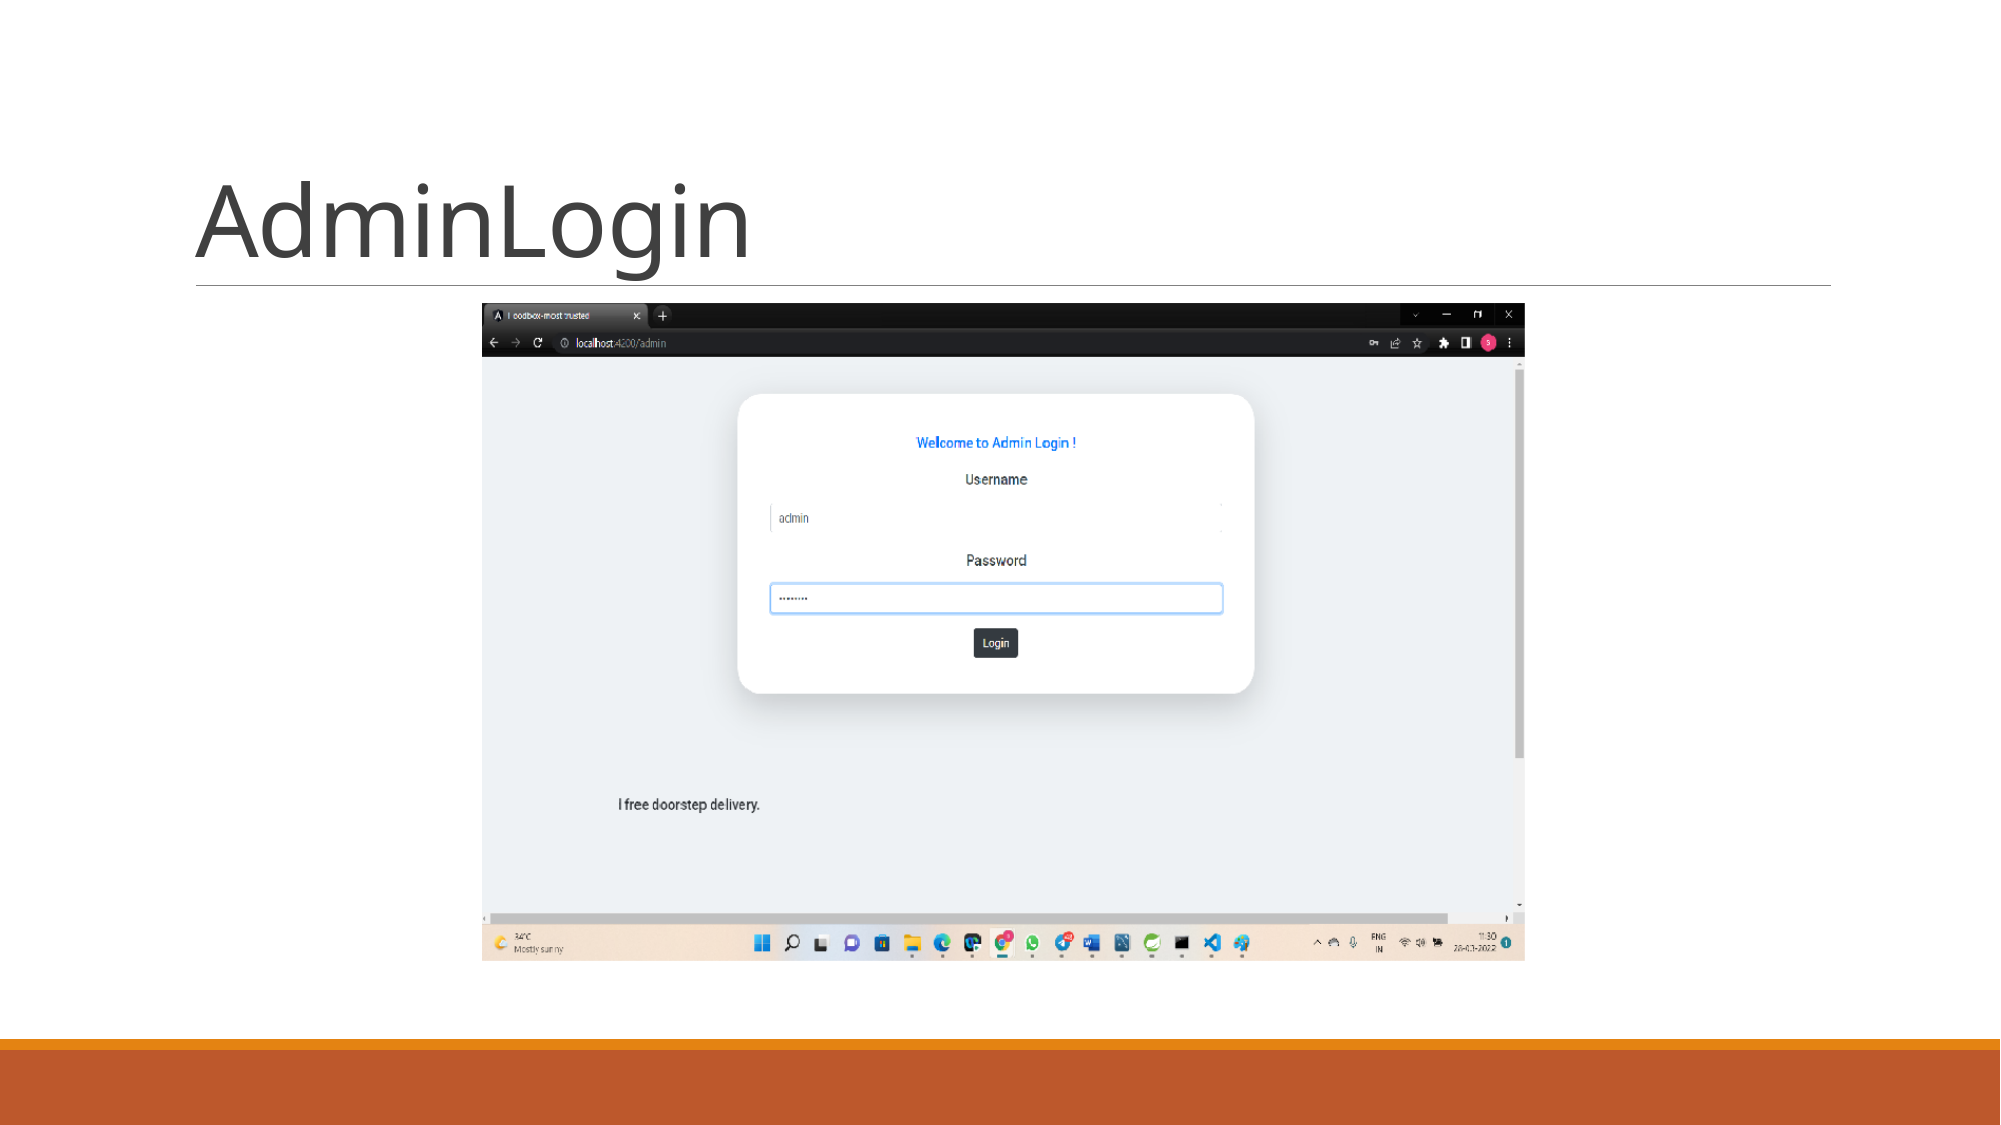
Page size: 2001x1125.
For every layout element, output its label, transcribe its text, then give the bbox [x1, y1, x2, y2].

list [482, 302, 1528, 964]
title AdminLogin [180, 47, 1830, 285]
